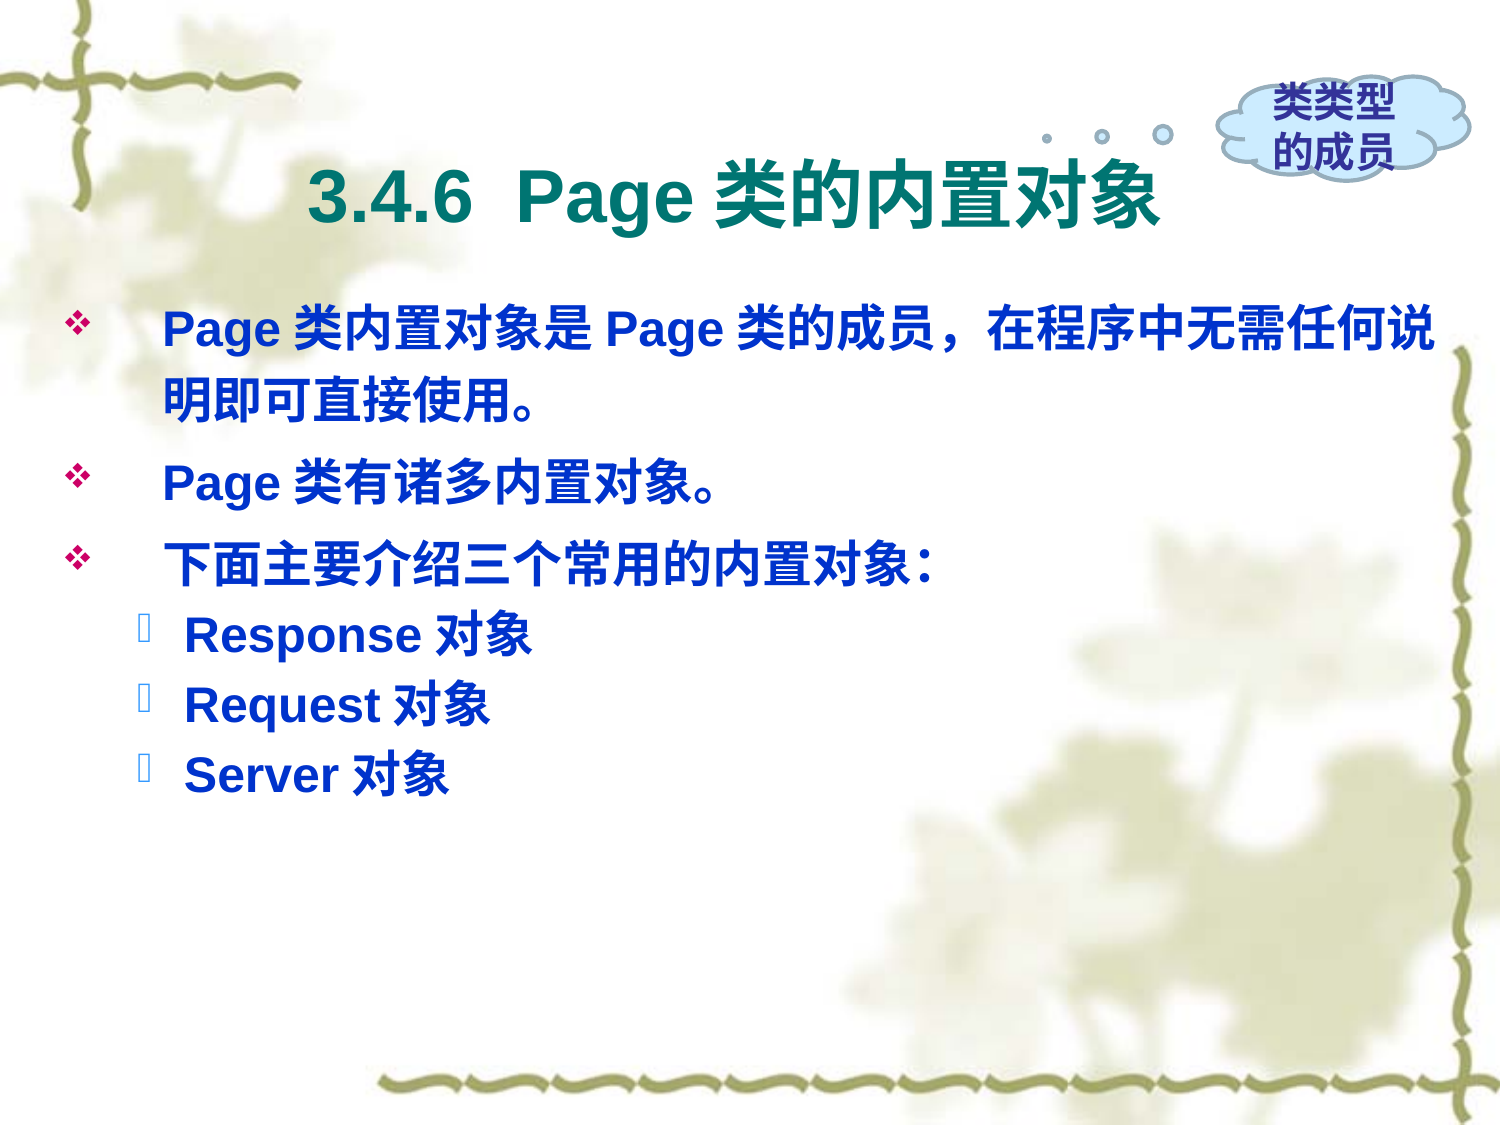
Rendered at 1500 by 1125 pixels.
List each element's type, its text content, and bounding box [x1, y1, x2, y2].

text_box 3.4.6 Page类的内置对象 [67, 115, 1418, 270]
text_box 类类型的成员 [1215, 74, 1472, 183]
text_box 类类型的成员 [1152, 123, 1174, 146]
picture [0, 0, 1500, 1125]
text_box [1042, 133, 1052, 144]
text_box 类类型的成员 [1094, 128, 1110, 145]
list Page类内置对象是Page类的成员，在程序中无需任何说明即可直接使用。 Page类有诸多内置对象。 下面主要介绍三个常用的内置对象： Response对象 Request对象 Server对象 [61, 284, 1457, 1003]
